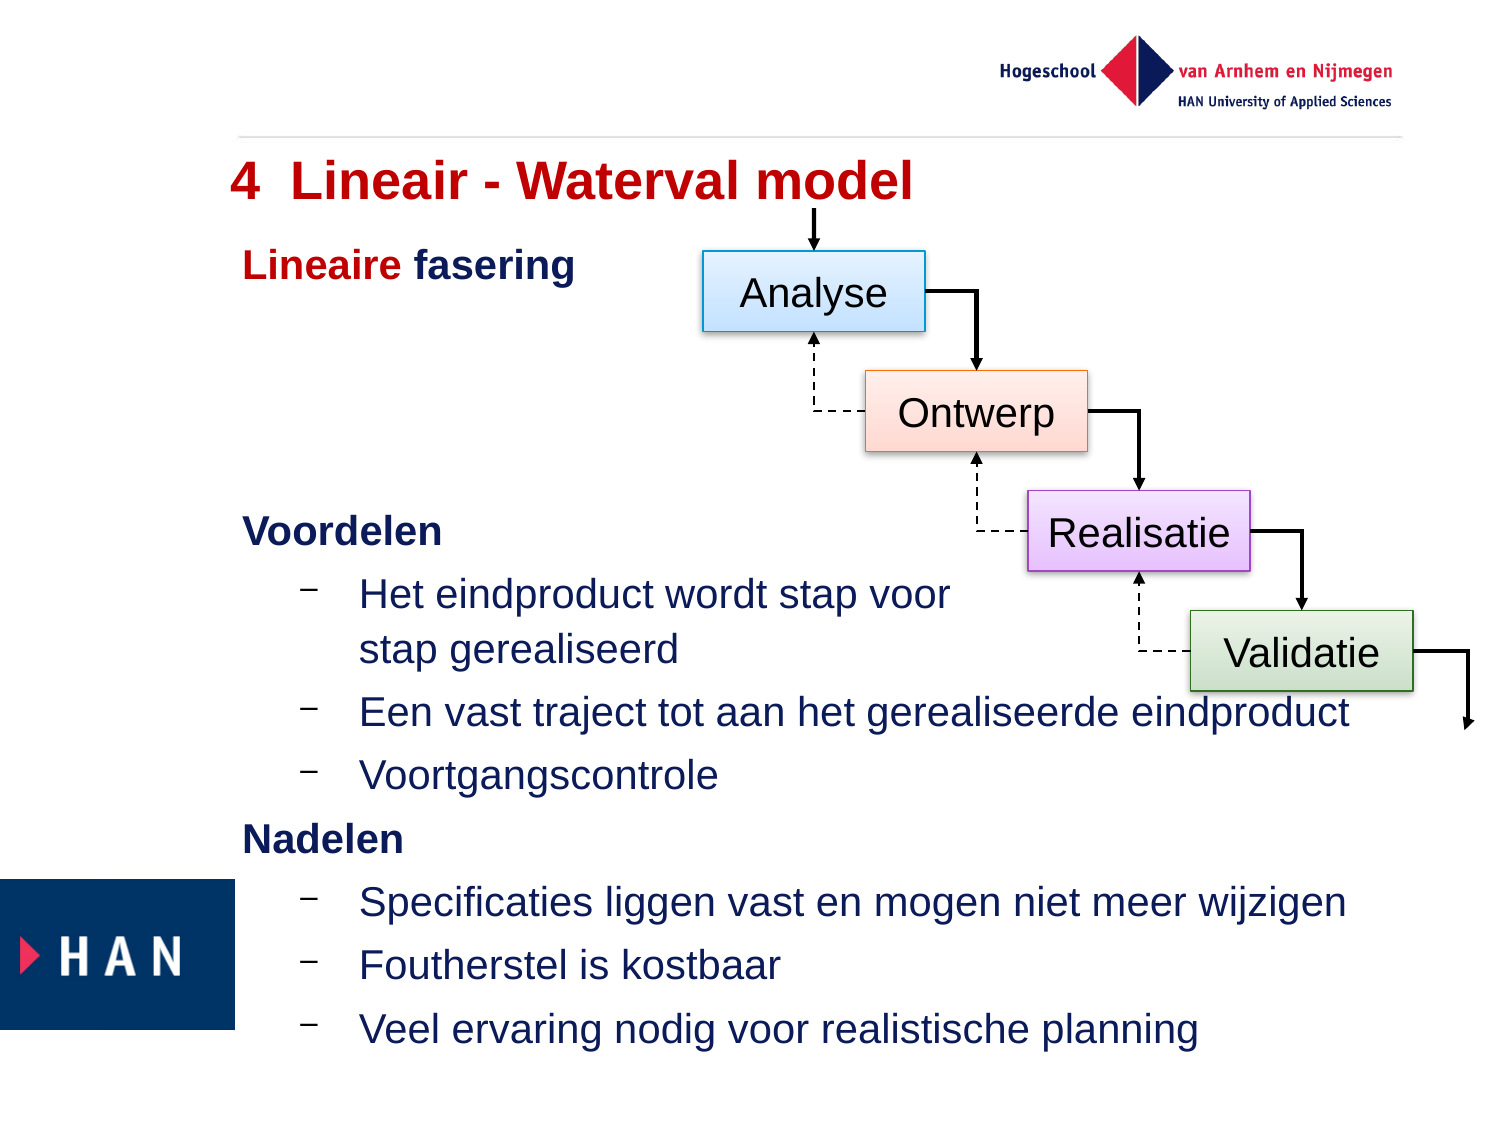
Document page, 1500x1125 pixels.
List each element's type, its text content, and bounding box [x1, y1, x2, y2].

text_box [702, 207, 1465, 731]
picture [0, 879, 235, 1030]
list Lineaire fasering Voordelen Het eindproduct wordt stap voor stap gerealiseerd Een vast traject tot aan het gerealiseerde eindproduct Voortgangscontrole Nadelen Specificaties liggen vast en mogen niet meer wijzigen Foutherstel is kostbaar Veel ervaring nodig voor realistische planning [242, 224, 1425, 1088]
text_box 4 Lineair - Waterval model [230, 30, 1500, 219]
